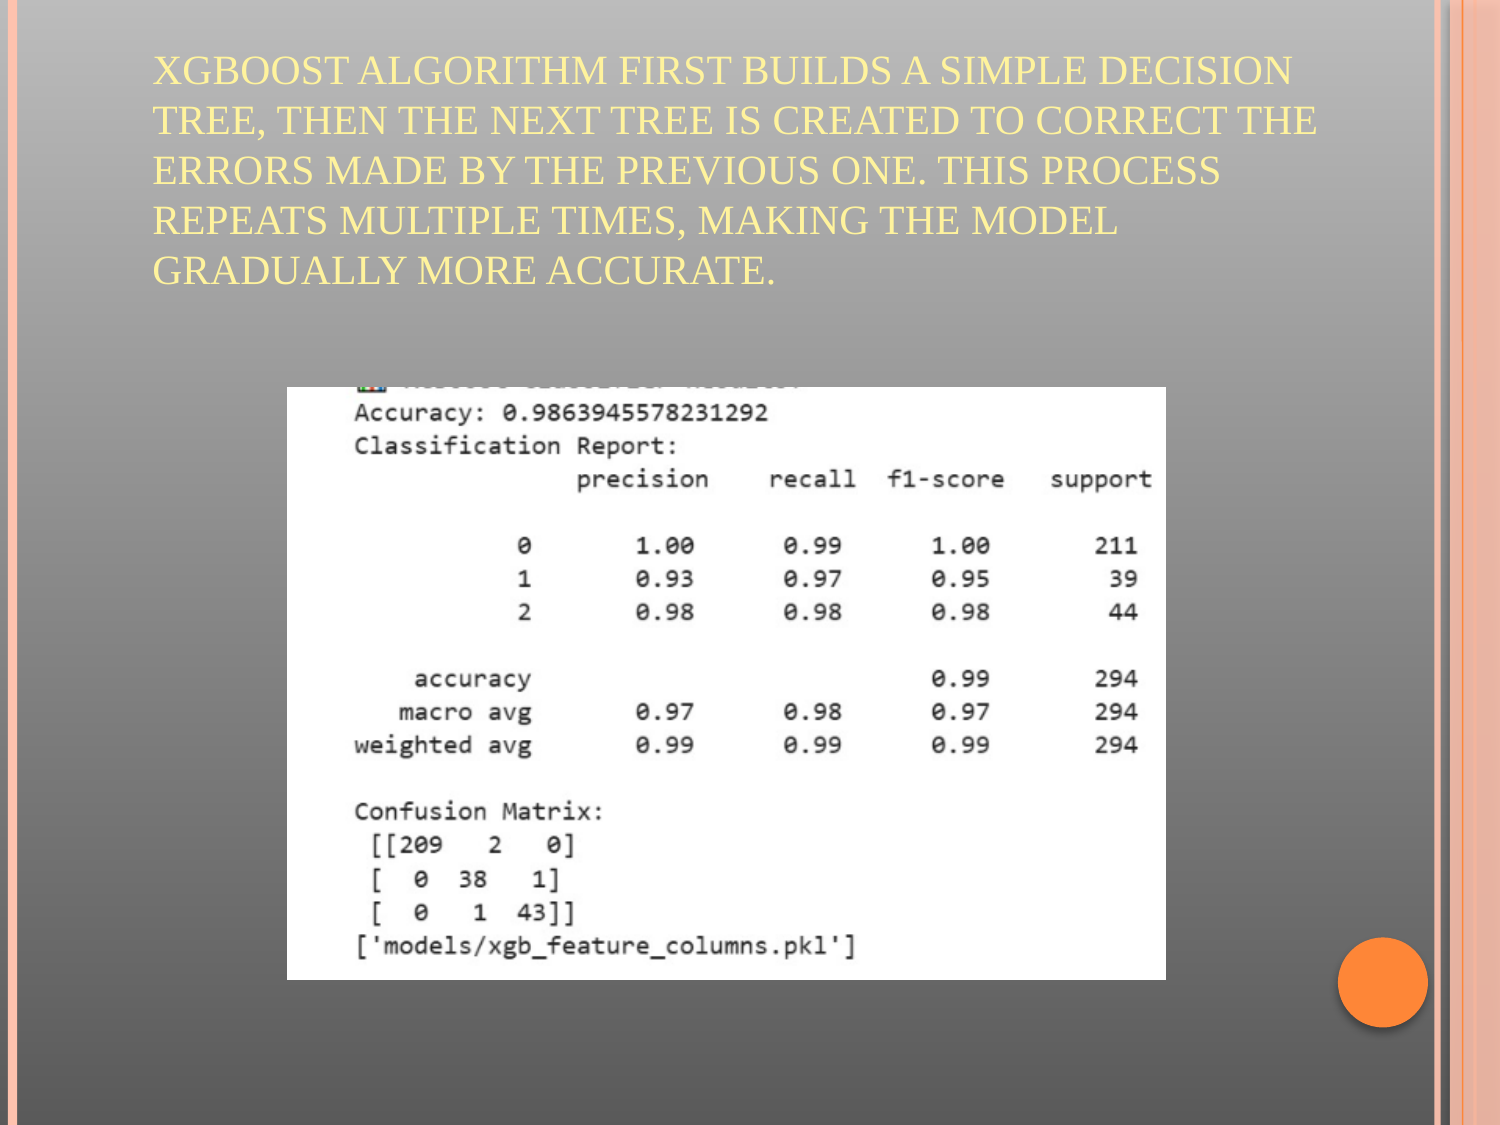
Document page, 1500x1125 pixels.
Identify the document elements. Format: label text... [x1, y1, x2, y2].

title XGBoost algorithm first builds a simple decision tree, then the next tree is created to correct the errors made by the previous one. This process repeats multiple times, making the model gradually more accurate. [137, 112, 1363, 300]
picture [286, 386, 1167, 981]
